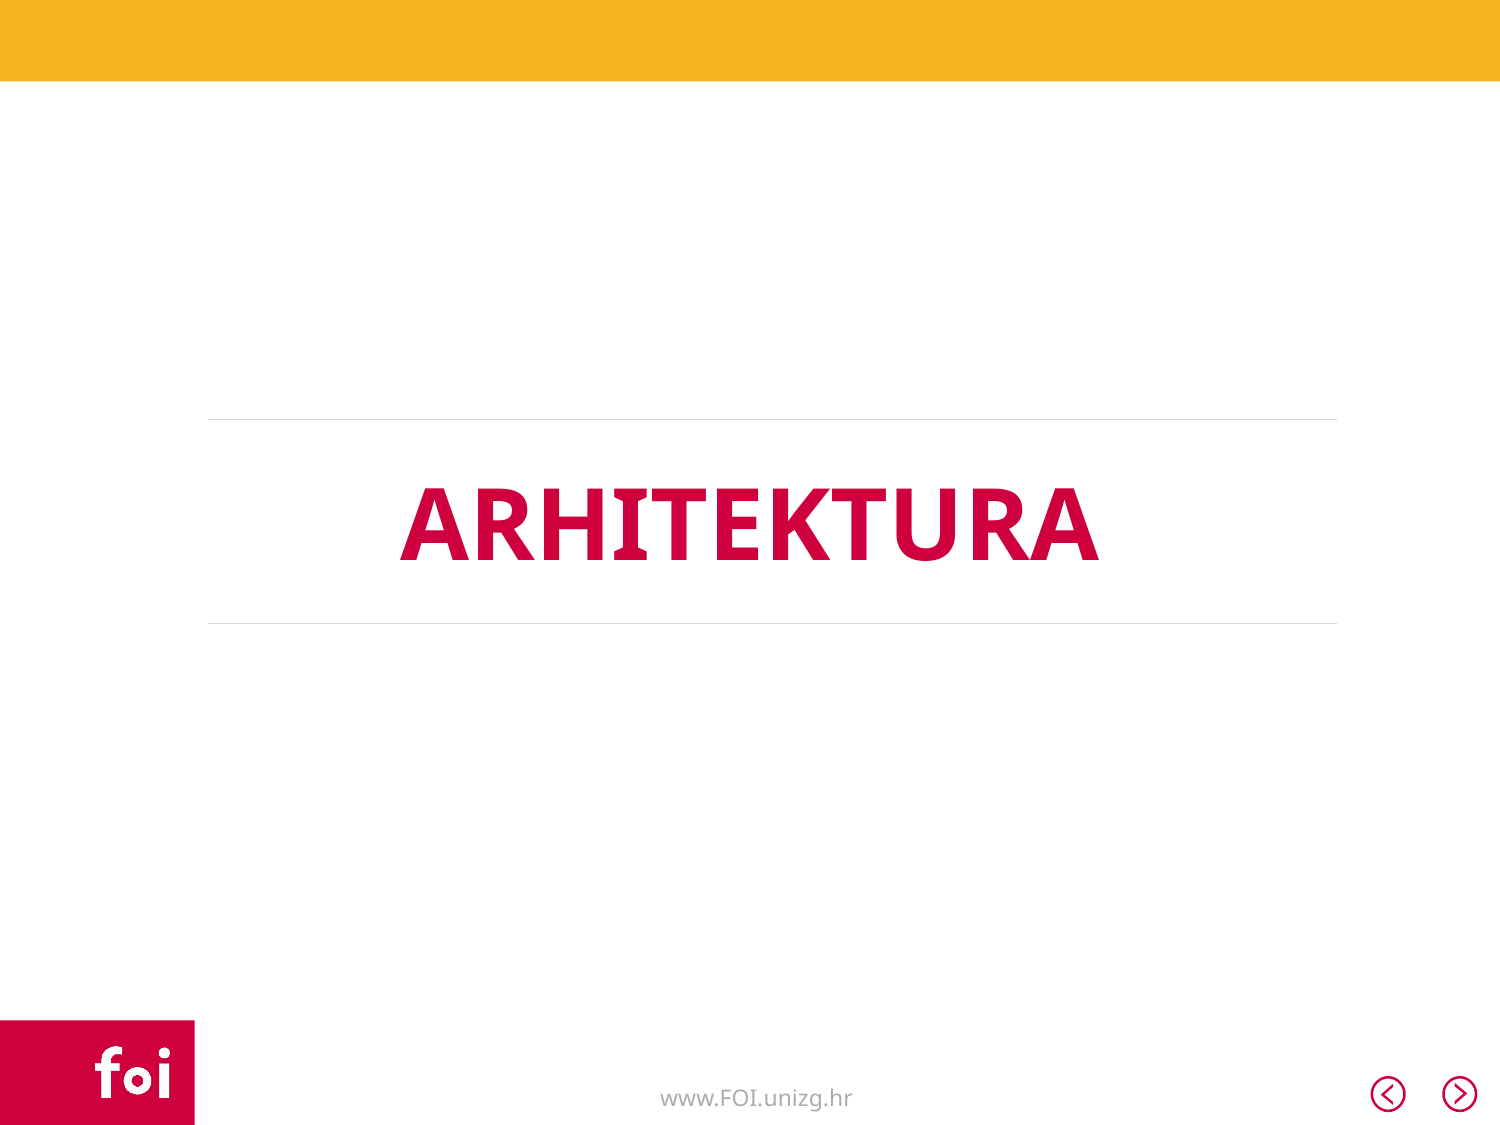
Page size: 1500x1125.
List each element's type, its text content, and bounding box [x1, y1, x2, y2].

text_box ARHITEKTURA [385, 453, 1115, 589]
picture [95, 1046, 170, 1098]
text_box [0, 0, 1500, 83]
